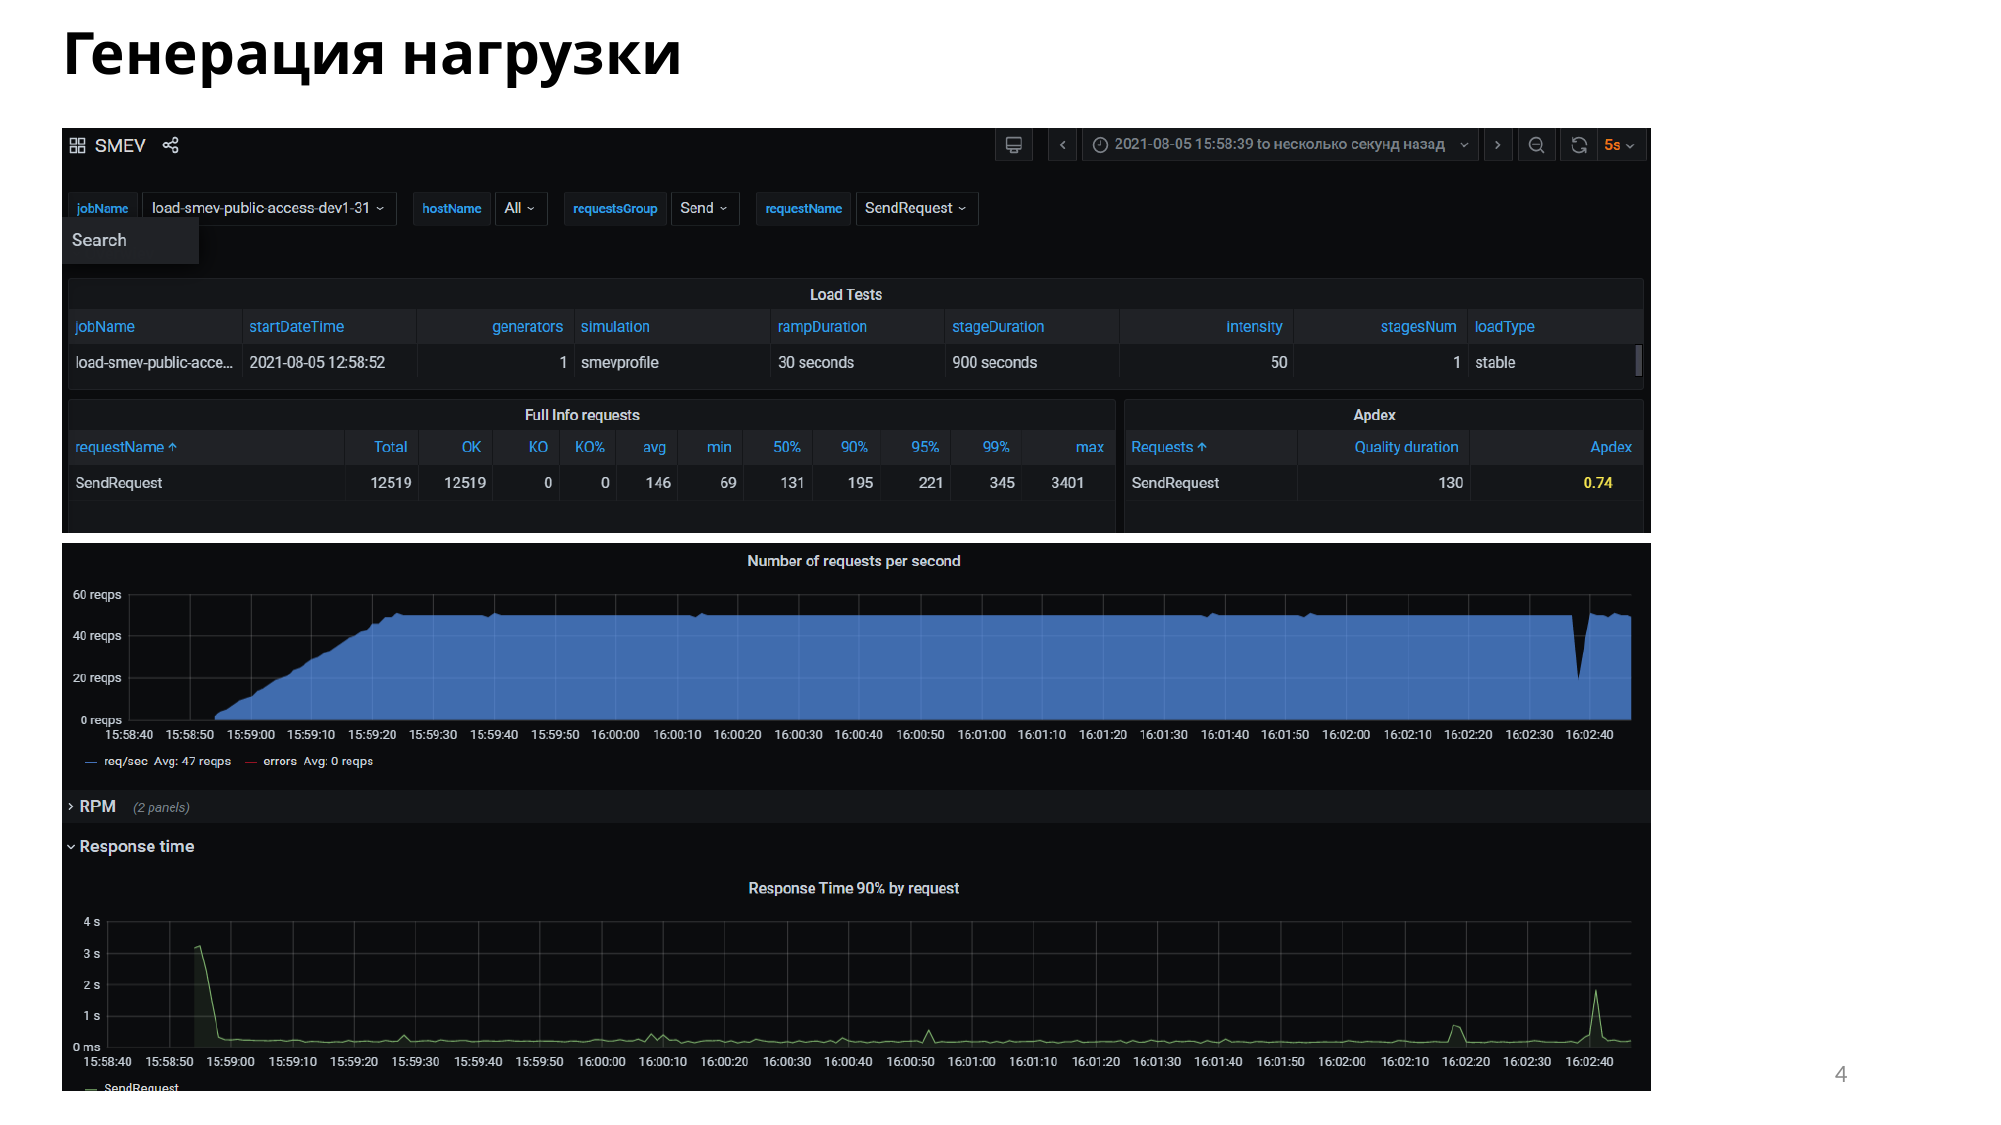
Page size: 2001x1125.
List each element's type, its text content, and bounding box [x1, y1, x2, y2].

title Генерация нагрузки [47, 13, 1725, 97]
picture [62, 543, 1651, 1092]
slide_number 4 [1412, 1042, 1863, 1103]
picture [62, 128, 1651, 533]
